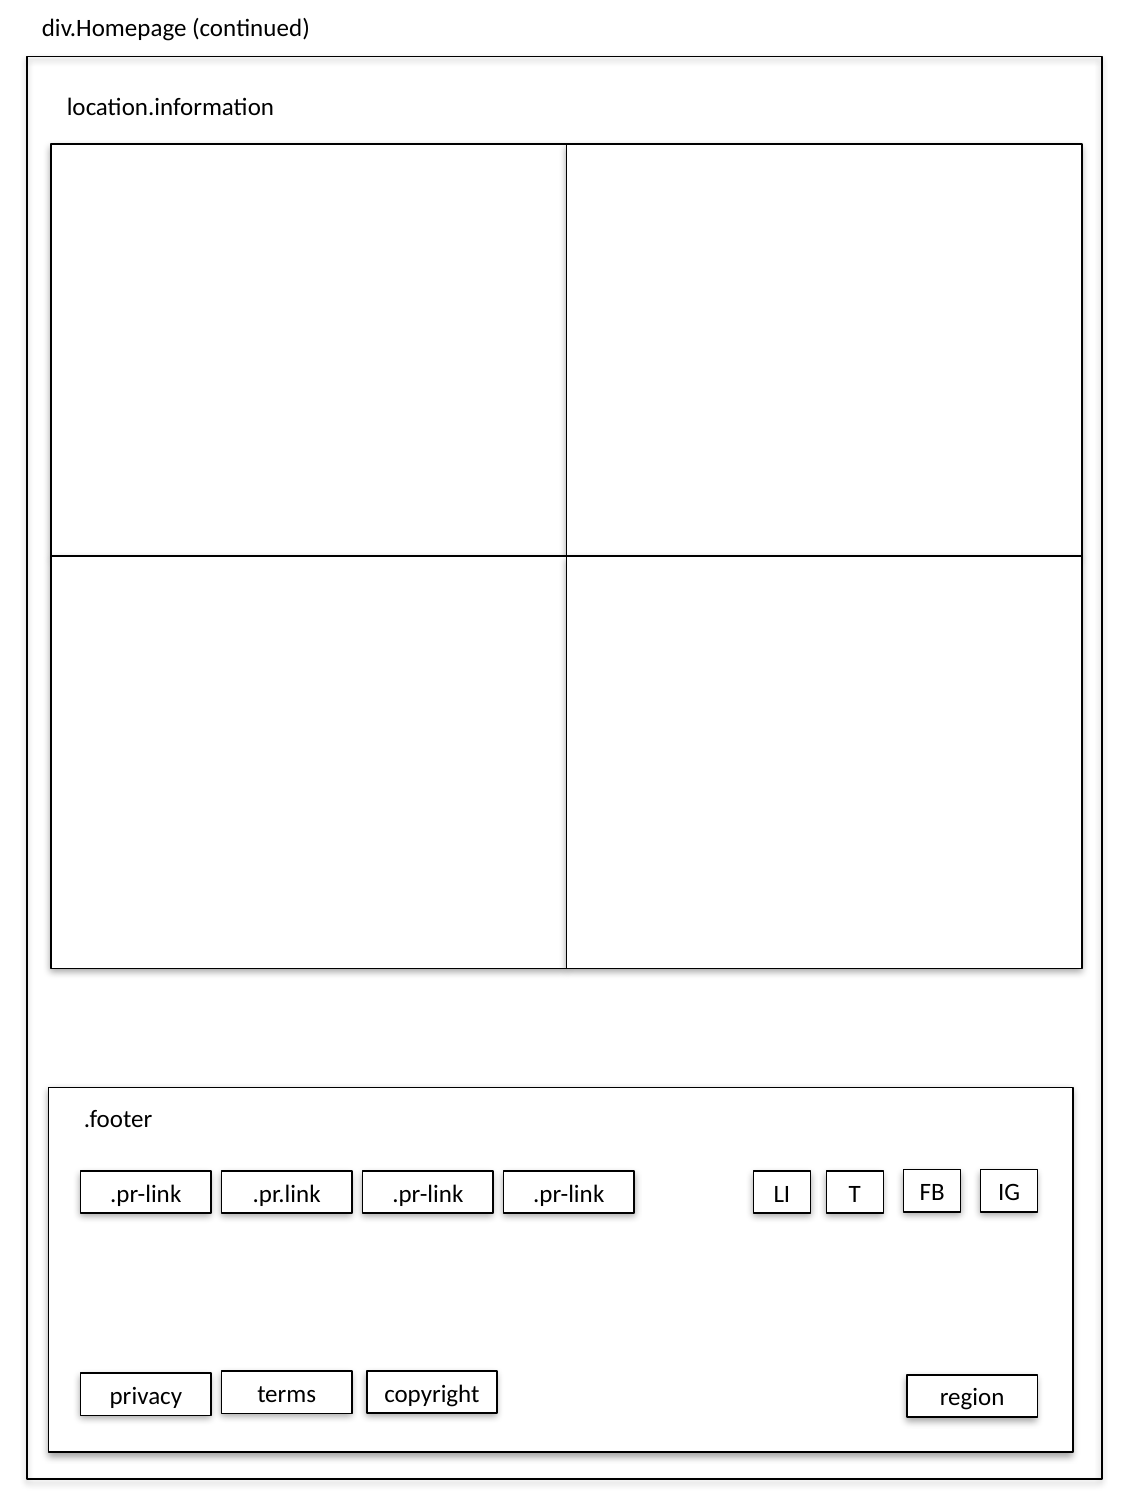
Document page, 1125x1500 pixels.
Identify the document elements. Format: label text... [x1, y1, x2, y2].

text_box div.Homepage (continued) [27, 3, 473, 79]
text_box [566, 555, 1083, 969]
text_box [26, 56, 1103, 1480]
text_box region [906, 1374, 1038, 1418]
text_box .pr.link [221, 1170, 353, 1214]
text_box FB [903, 1169, 961, 1213]
text_box .pr-link [503, 1170, 635, 1214]
text_box terms [221, 1370, 353, 1414]
text_box .pr-link [80, 1170, 212, 1214]
text_box [50, 555, 565, 969]
text_box .pr-link [362, 1170, 494, 1214]
text_box privacy [80, 1372, 212, 1416]
text_box .footer [69, 1095, 168, 1170]
text_box LI [753, 1170, 811, 1214]
text_box copyright [366, 1370, 498, 1414]
text_box IG [980, 1169, 1038, 1213]
text_box location.information [52, 83, 498, 158]
text_box T [826, 1170, 884, 1214]
text_box [48, 1087, 1074, 1453]
text_box [50, 143, 565, 555]
text_box [566, 143, 1083, 555]
